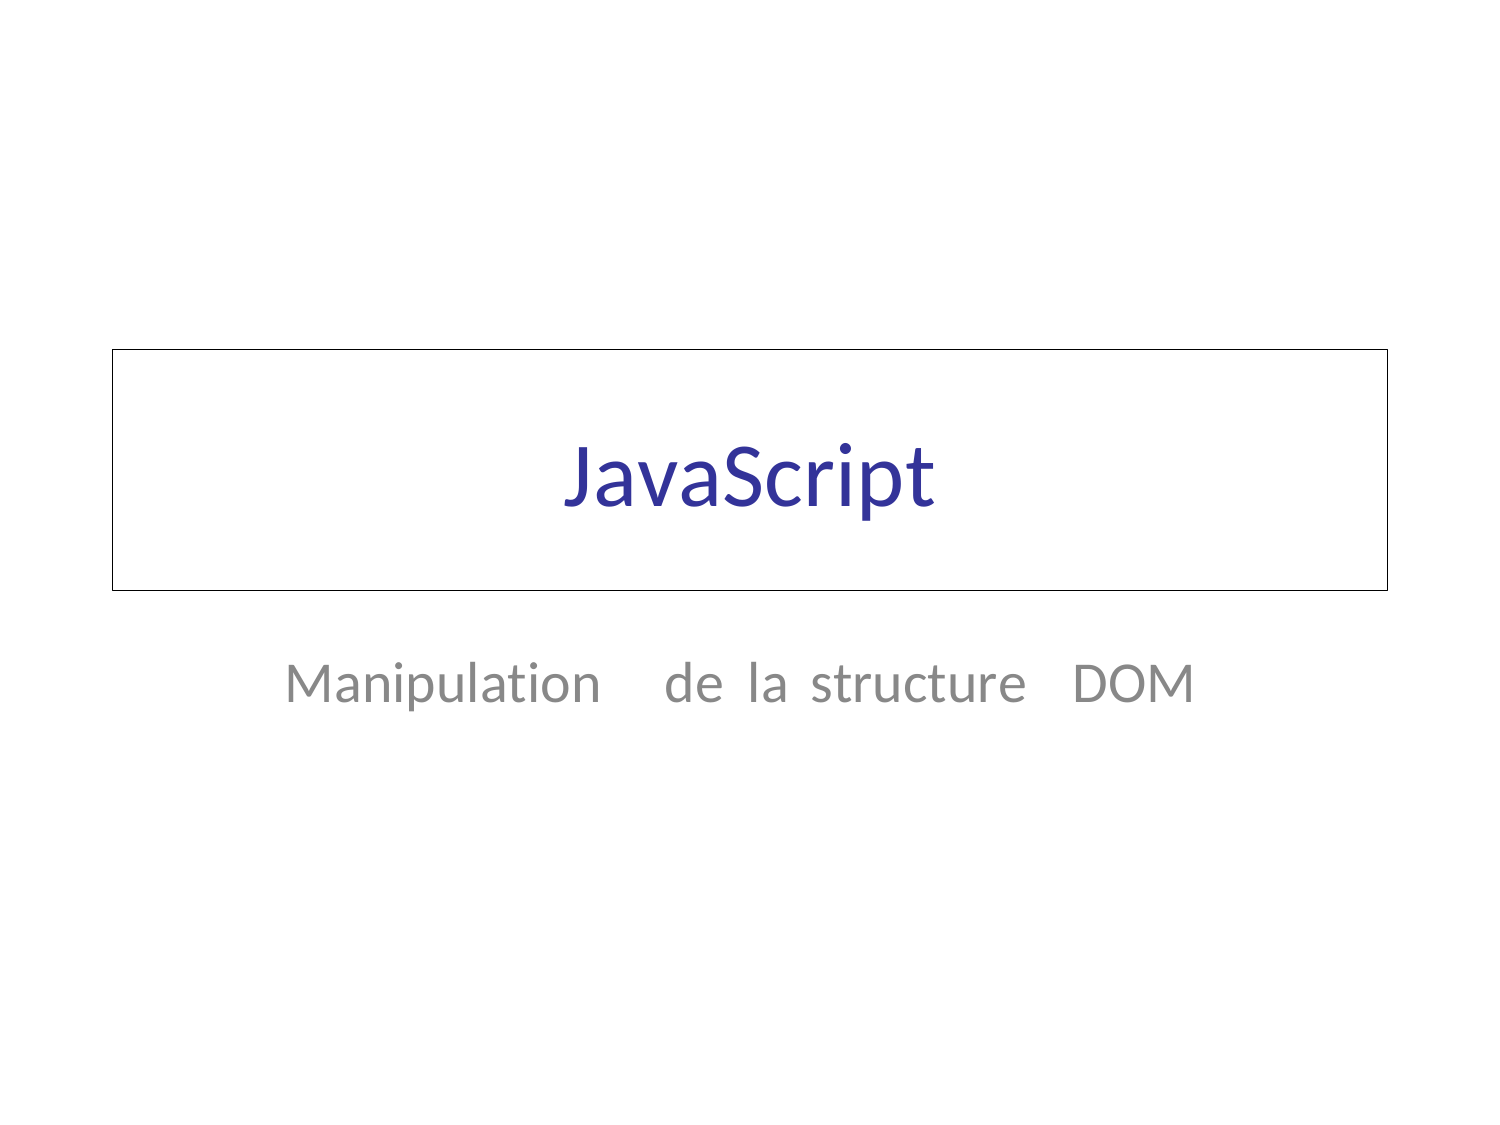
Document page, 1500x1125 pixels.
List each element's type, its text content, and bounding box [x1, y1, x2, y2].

text_box la [745, 655, 808, 727]
text_box JavaScript [112, 349, 1388, 591]
text_box de [662, 655, 745, 727]
text_box Manipulation [282, 655, 661, 727]
text_box DOM [1070, 655, 1227, 727]
text_box structure [808, 655, 1070, 727]
